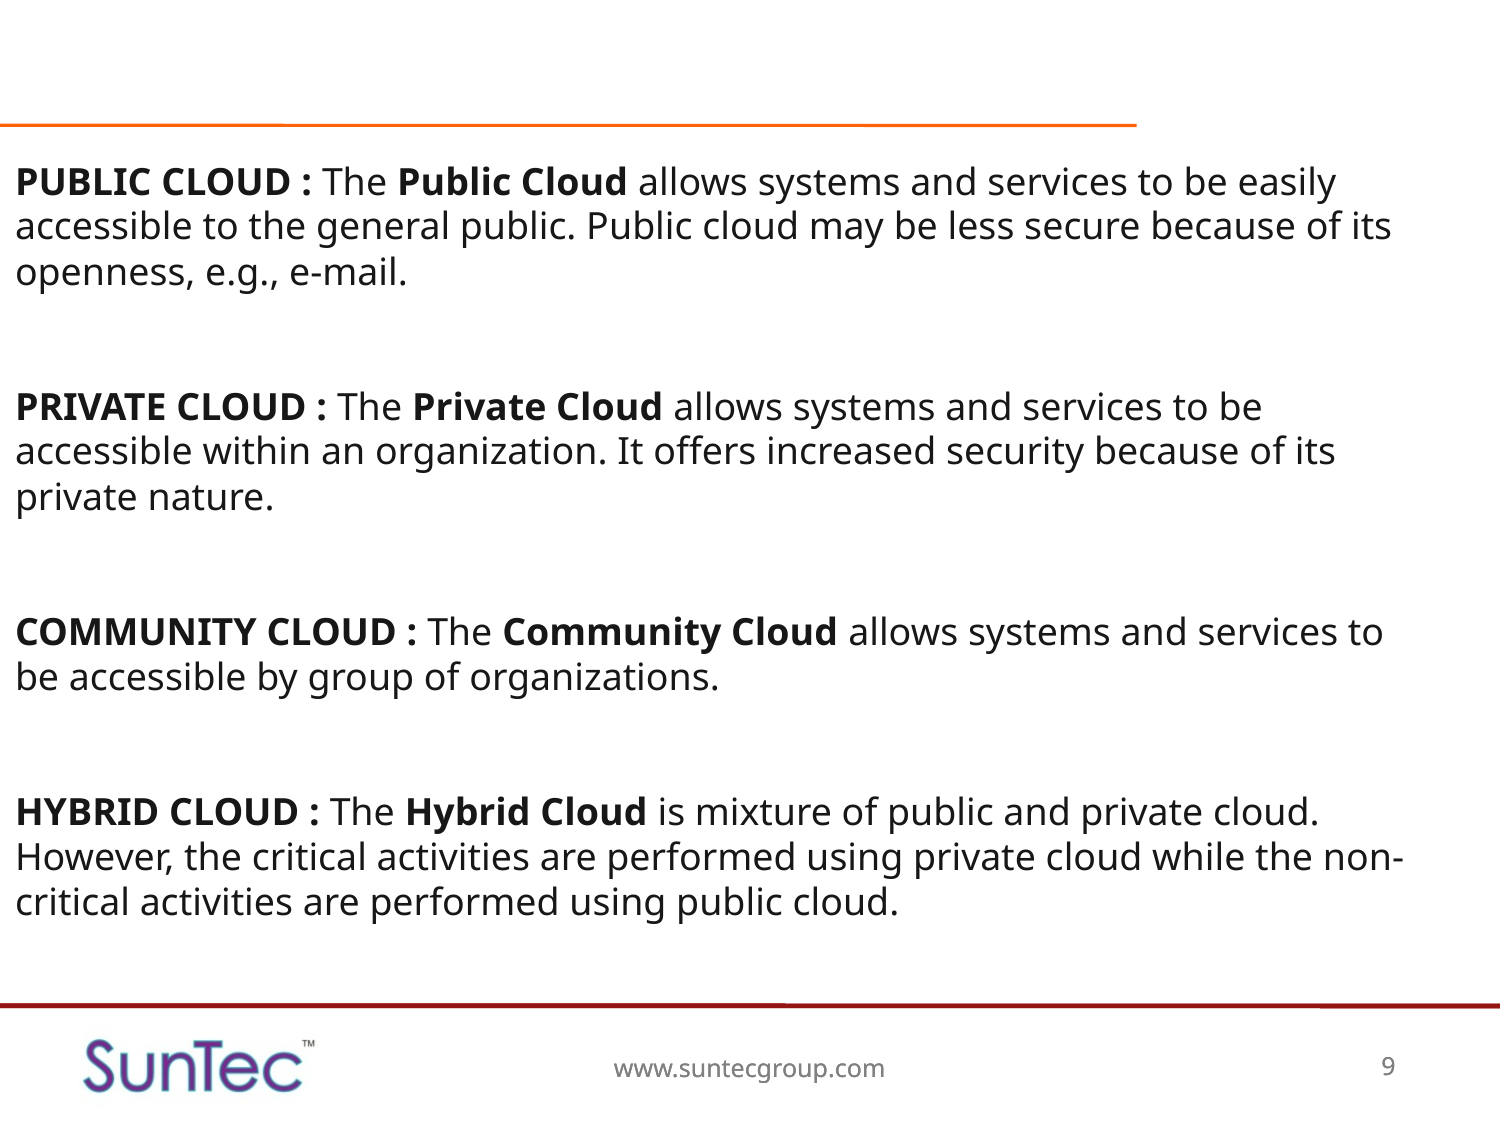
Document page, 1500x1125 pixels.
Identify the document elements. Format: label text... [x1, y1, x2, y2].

title PUBLIC CLOUD : The Public Cloud allows systems and services to be easily accessible to the general public. Public cloud may be less secure because of its openness, e.g., e-mail. PRIVATE CLOUD : The Private Cloud allows systems and services to be accessible within an organization. It offers increased security because of its private nature. COMMUNITY CLOUD : The Community Cloud allows systems and services to be accessible by group of organizations. HYBRID CLOUD : The Hybrid Cloud is mixture of public and private cloud. However, the critical activities are performed using private cloud while the non-critical activities are performed using public cloud. [0, 149, 1424, 976]
picture [46, 1009, 339, 1125]
